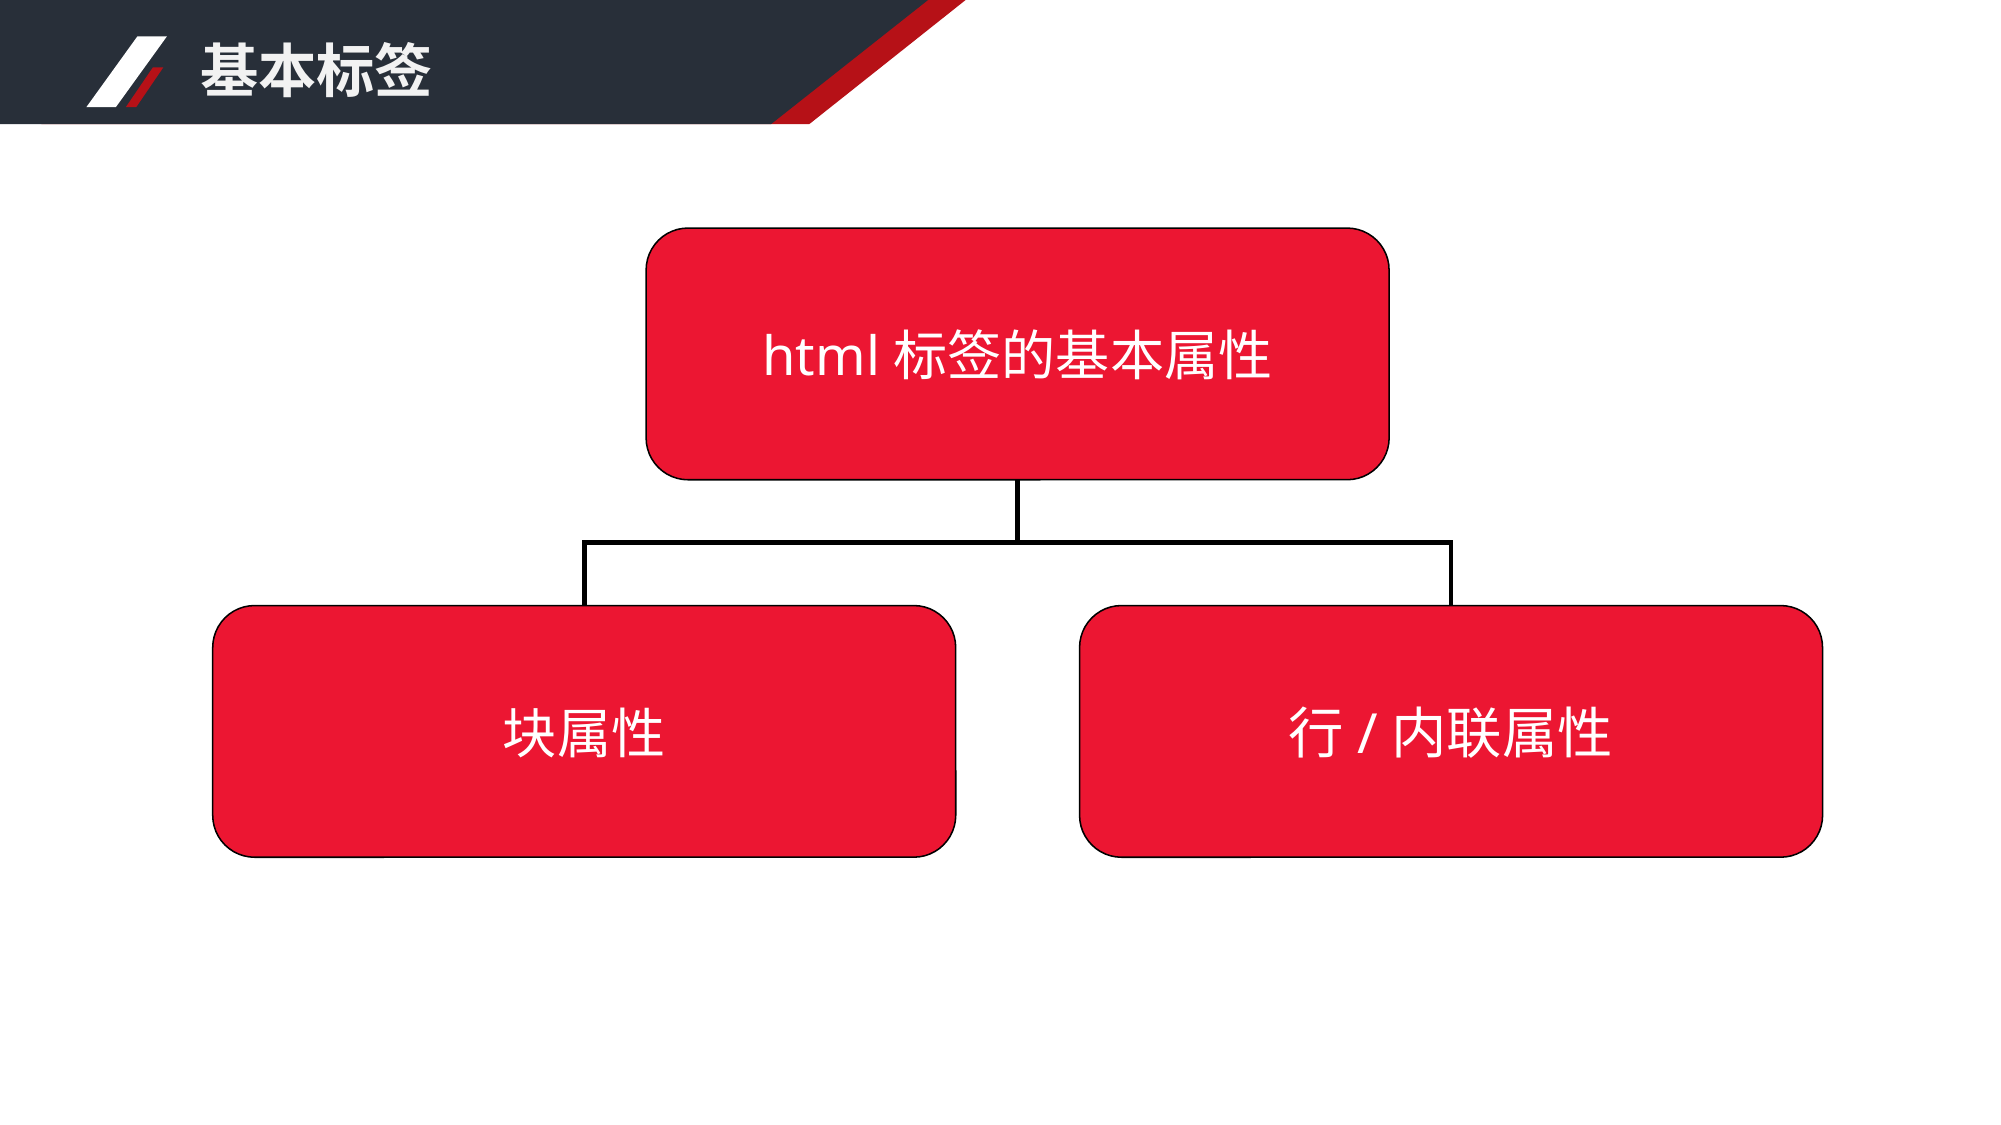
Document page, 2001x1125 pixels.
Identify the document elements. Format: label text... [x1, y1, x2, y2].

text_box 基本标签 [185, 26, 794, 112]
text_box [212, 228, 1823, 858]
